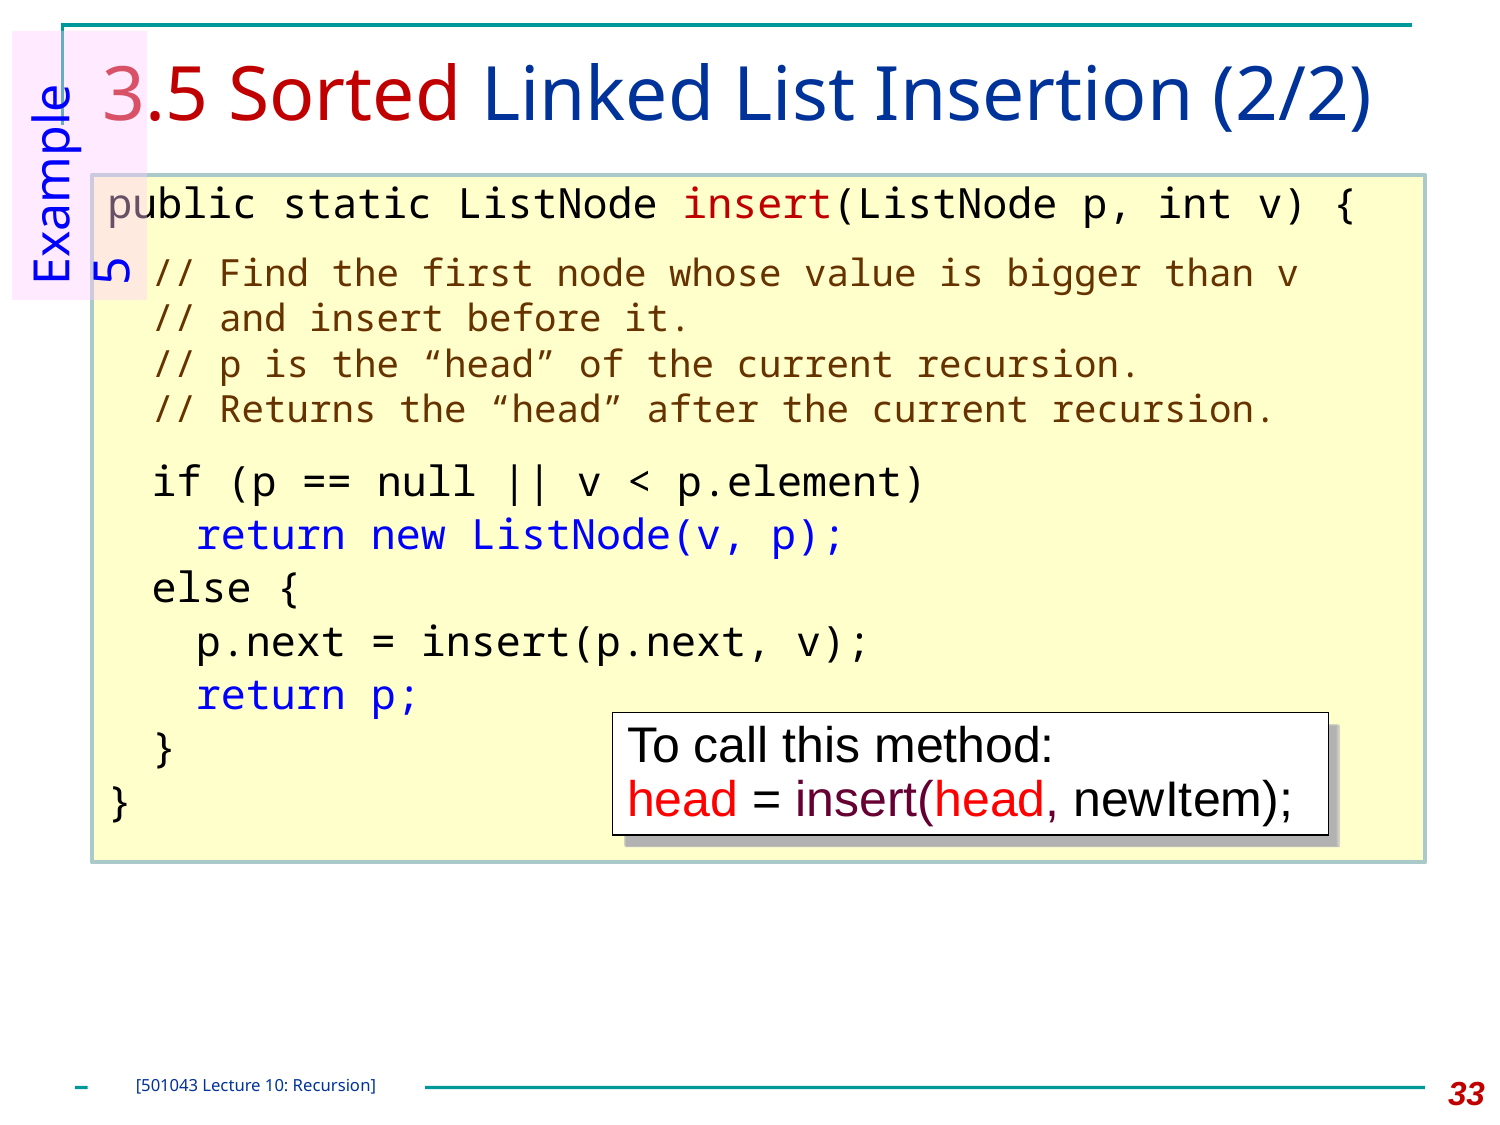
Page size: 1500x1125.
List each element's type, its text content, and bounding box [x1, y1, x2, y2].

text_box [501043 Lecture 10: Recursion] [87, 1074, 425, 1100]
slide_number 33 [1400, 1065, 1500, 1125]
text_box Example 5 [12, 30, 147, 300]
text_box To call this method: head = insert(head, newItem); [612, 712, 1329, 836]
title 3.5 Sorted Linked List Insertion (2/2) [147, 37, 1426, 168]
text_box public static ListNode insert(ListNode p, int v) { // Find the first node whose value is bigger than v // and insert before it. // p is the “head” of the current recursion. // Returns the “head” after the current recursion. if (p == null || v < p.element) return new ListNode(v, p); else { p.next = insert(p.next, v); return p; } } [90, 173, 1427, 864]
